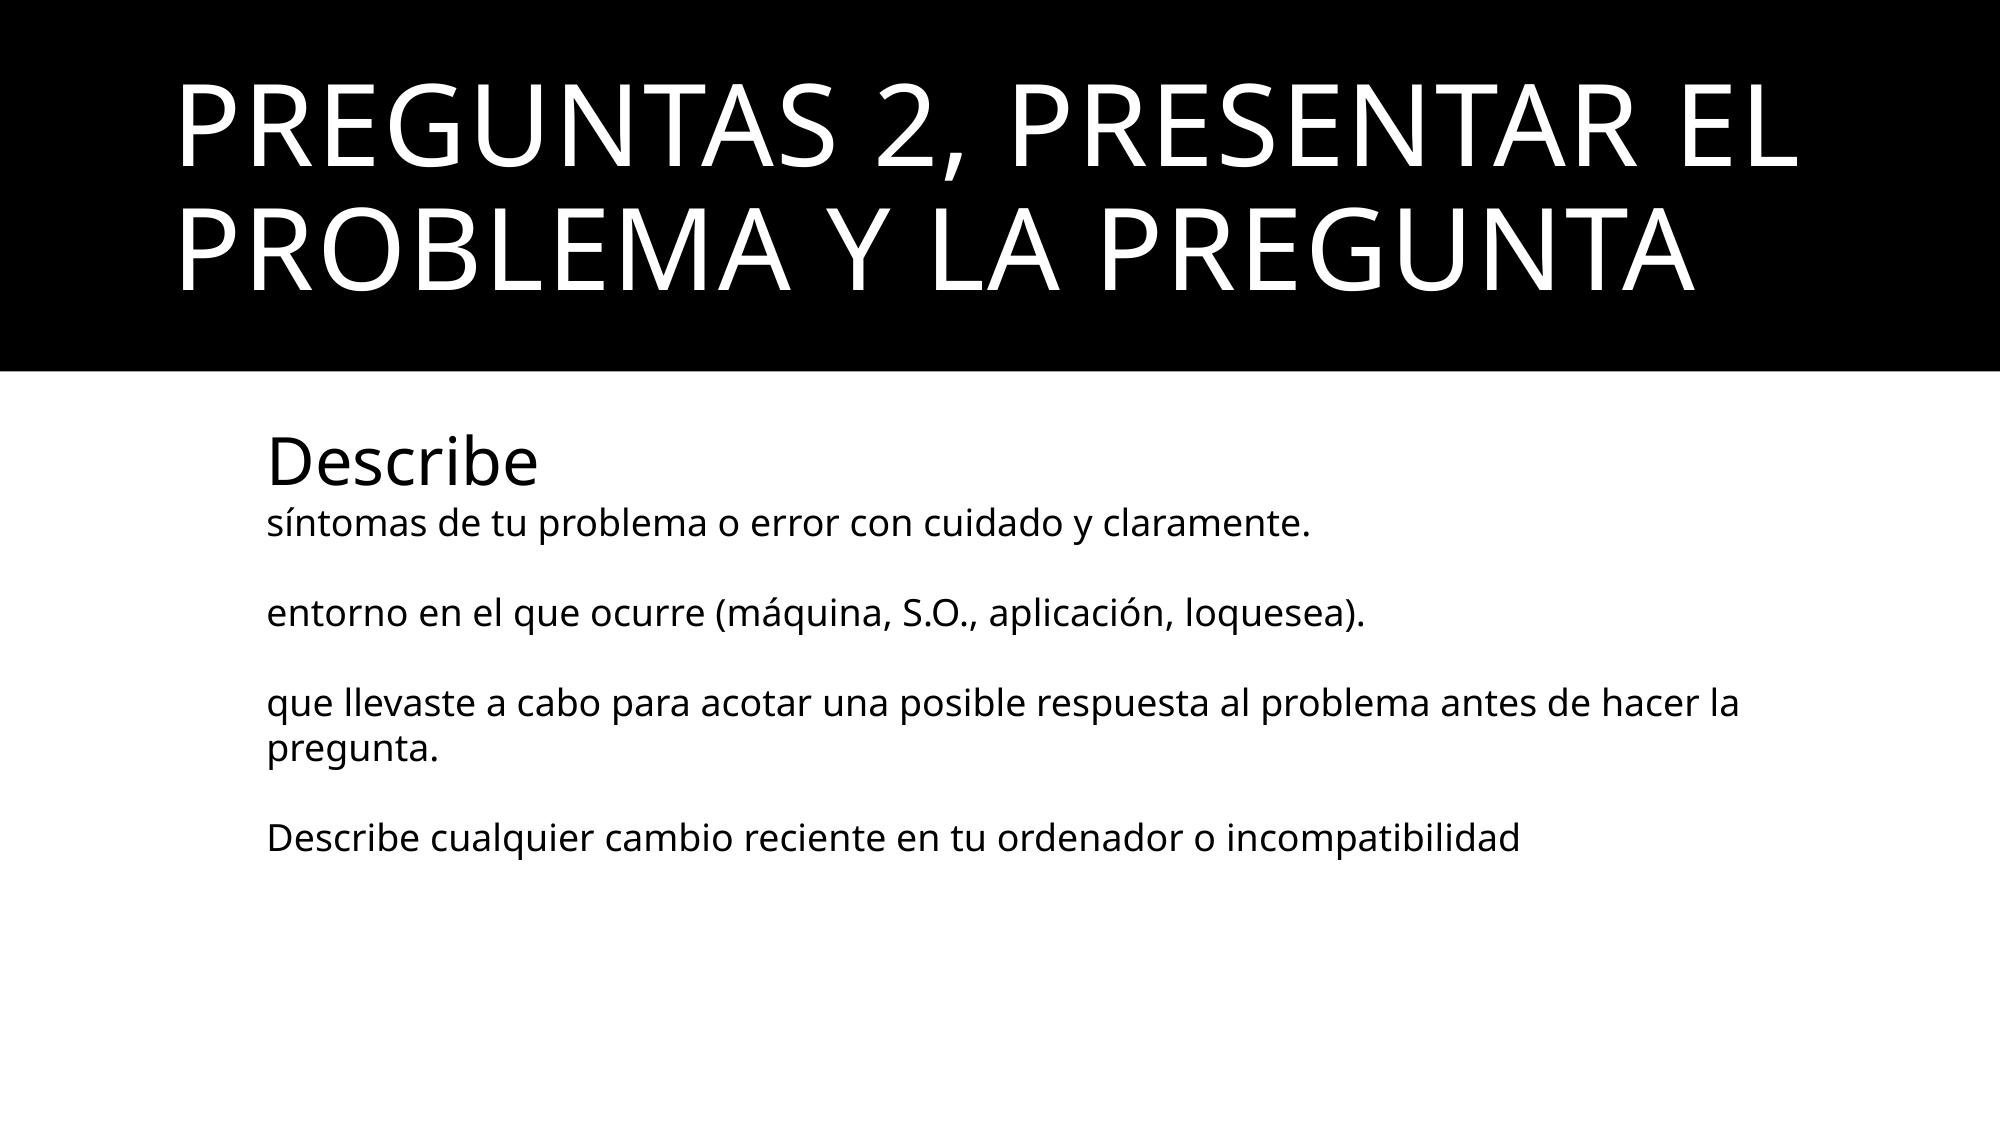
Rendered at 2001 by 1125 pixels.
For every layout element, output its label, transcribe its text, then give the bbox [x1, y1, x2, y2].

text_box Describe síntomas de tu problema o error con cuidado y claramente. entorno en el que ocurre (máquina, S.O., aplicación, loquesea). que llevaste a cabo para acotar una posible respuesta al problema antes de hacer la pregunta. Describe cualquier cambio reciente en tu ordenador o incompatibilidad [251, 206, 1869, 957]
title Preguntas 2, presentar el problema y la pregunta [157, 52, 1842, 332]
list [157, 424, 1842, 1014]
